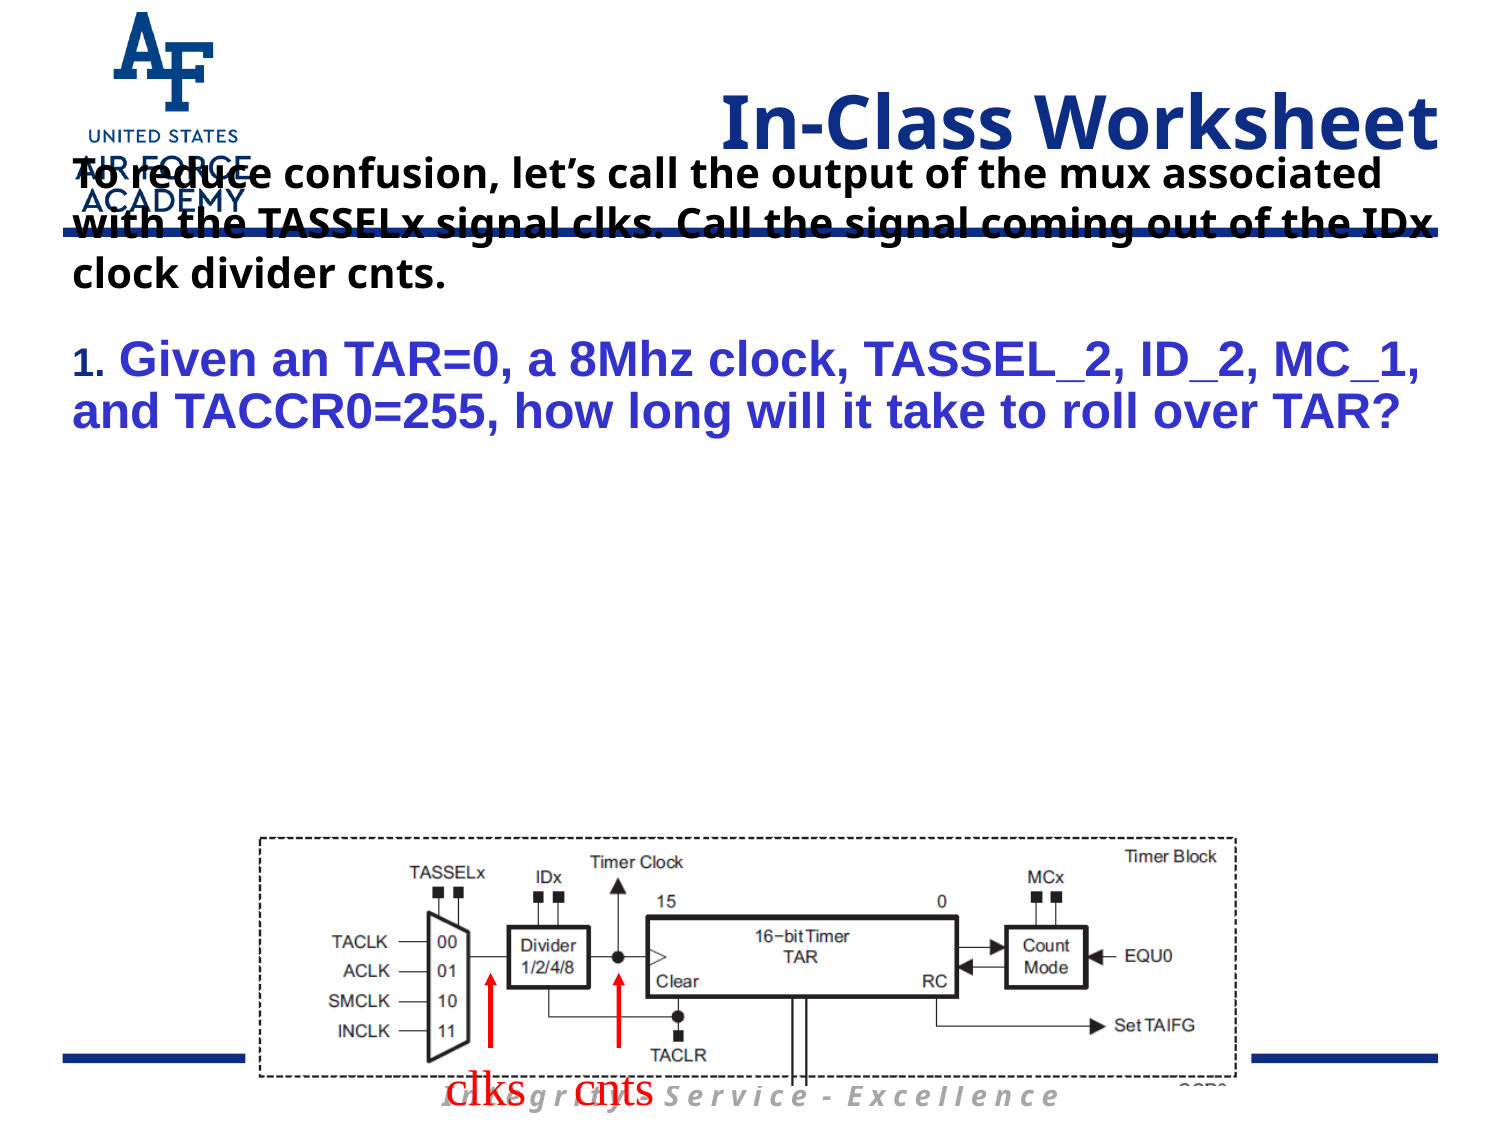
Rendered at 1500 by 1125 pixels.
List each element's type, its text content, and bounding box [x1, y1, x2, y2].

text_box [558, 972, 679, 1124]
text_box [430, 972, 551, 1124]
picture [75, 12, 251, 138]
list To reduce confusion, let’s call the output of the mux associated with the TASSELx signal clks. Call the signal coming out of the IDx clock divider cnts. Given an TAR=0, a 8Mhz clock, TASSEL_2, ID_2, MC_1, and TACCR0=255, how long will it take to roll over TAR? [56, 138, 1454, 1083]
picture [245, 830, 1252, 1086]
title In-Class Worksheet [299, 29, 1456, 211]
